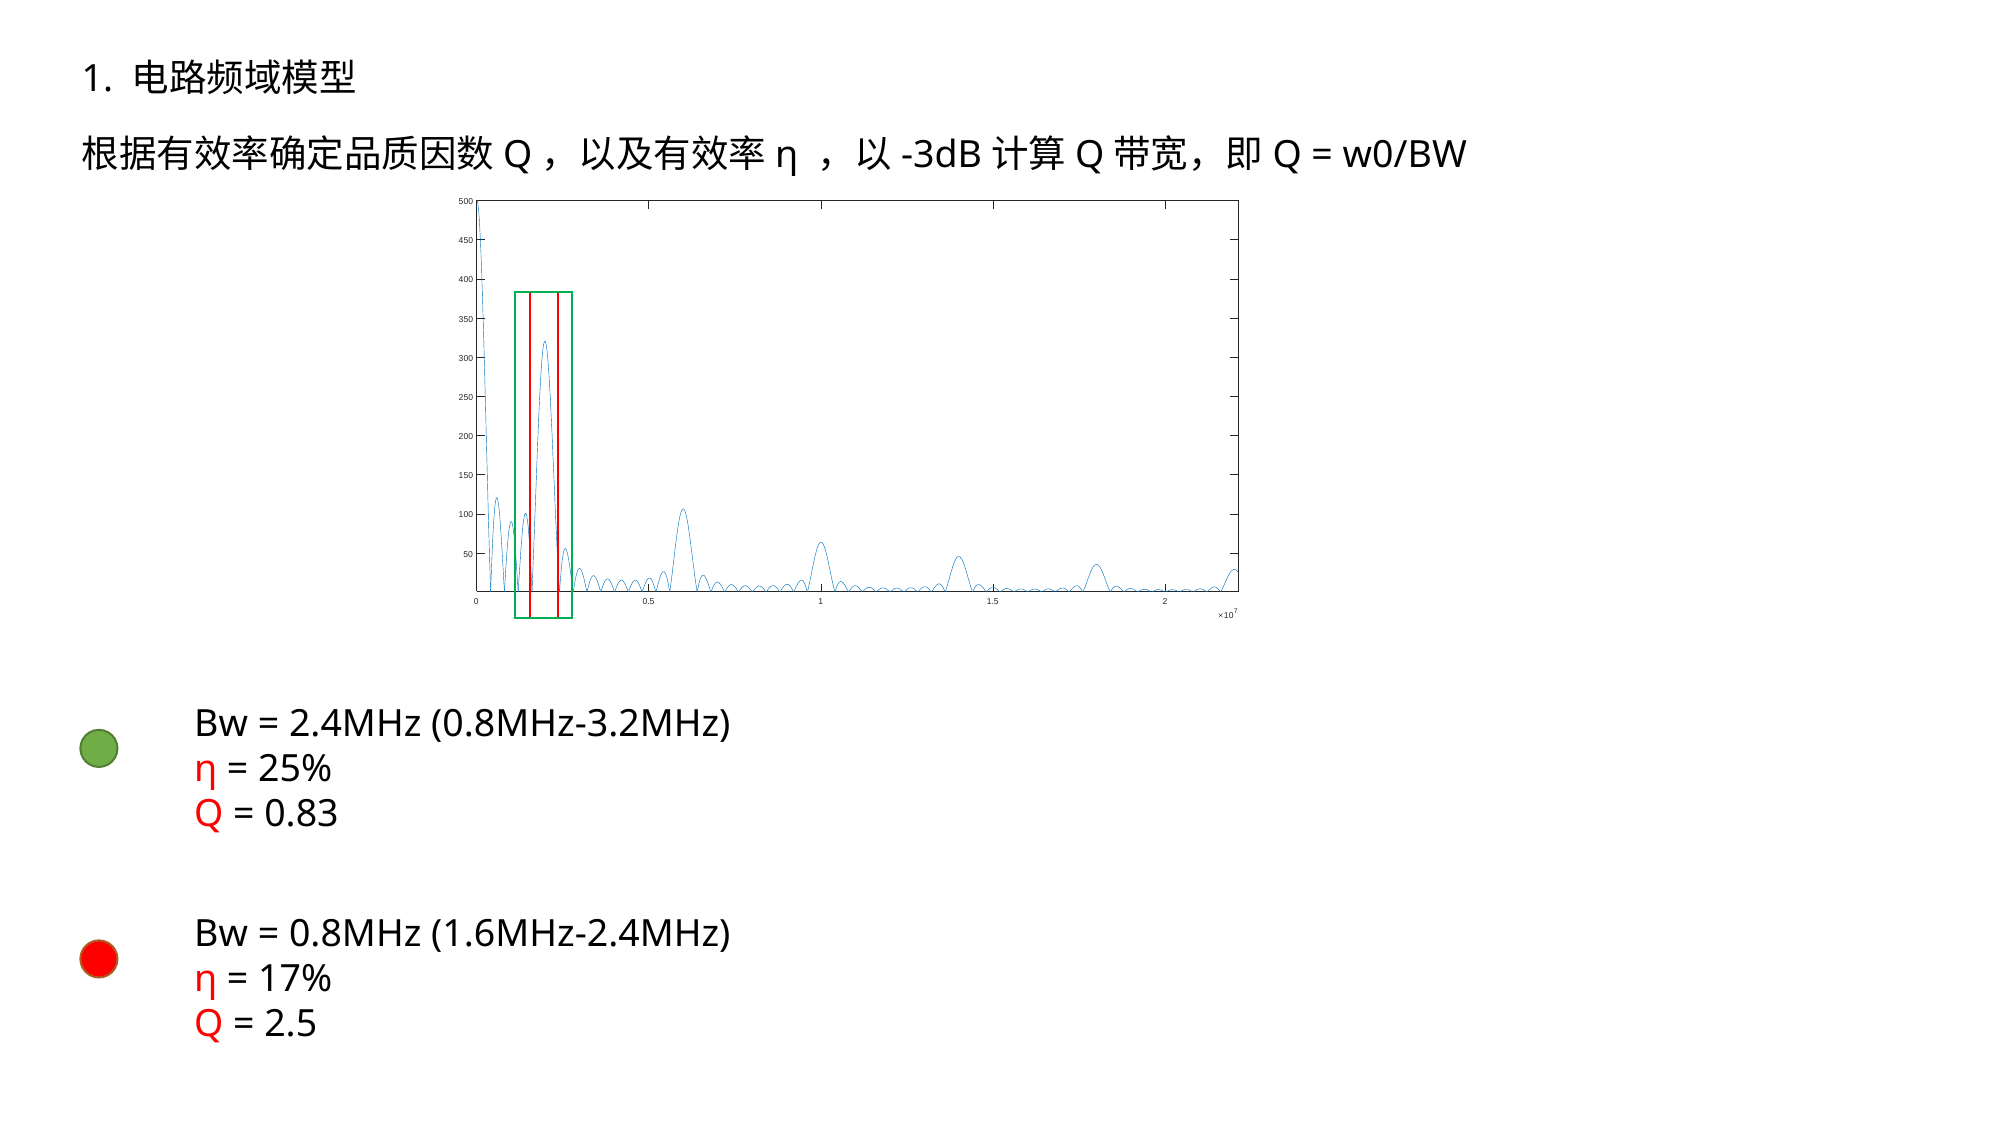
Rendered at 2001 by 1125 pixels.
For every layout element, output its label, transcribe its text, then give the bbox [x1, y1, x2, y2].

text_box [79, 728, 119, 768]
text_box 1. 电路频域模型 [66, 46, 1067, 107]
text_box Bw = 2.4MHz (0.8MHz-3.2MHz) η = 25% Q = 0.83 [179, 691, 1633, 841]
text_box Bw = 0.8MHz (1.6MHz-2.4MHz) η = 17% Q = 2.5 [179, 901, 1633, 1052]
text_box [458, 197, 1239, 618]
text_box [79, 939, 119, 979]
text_box 根据有效率确定品质因数Q，以及有效率η ，以-3dB计算Q带宽，即Q = w0/BW [66, 122, 1808, 182]
